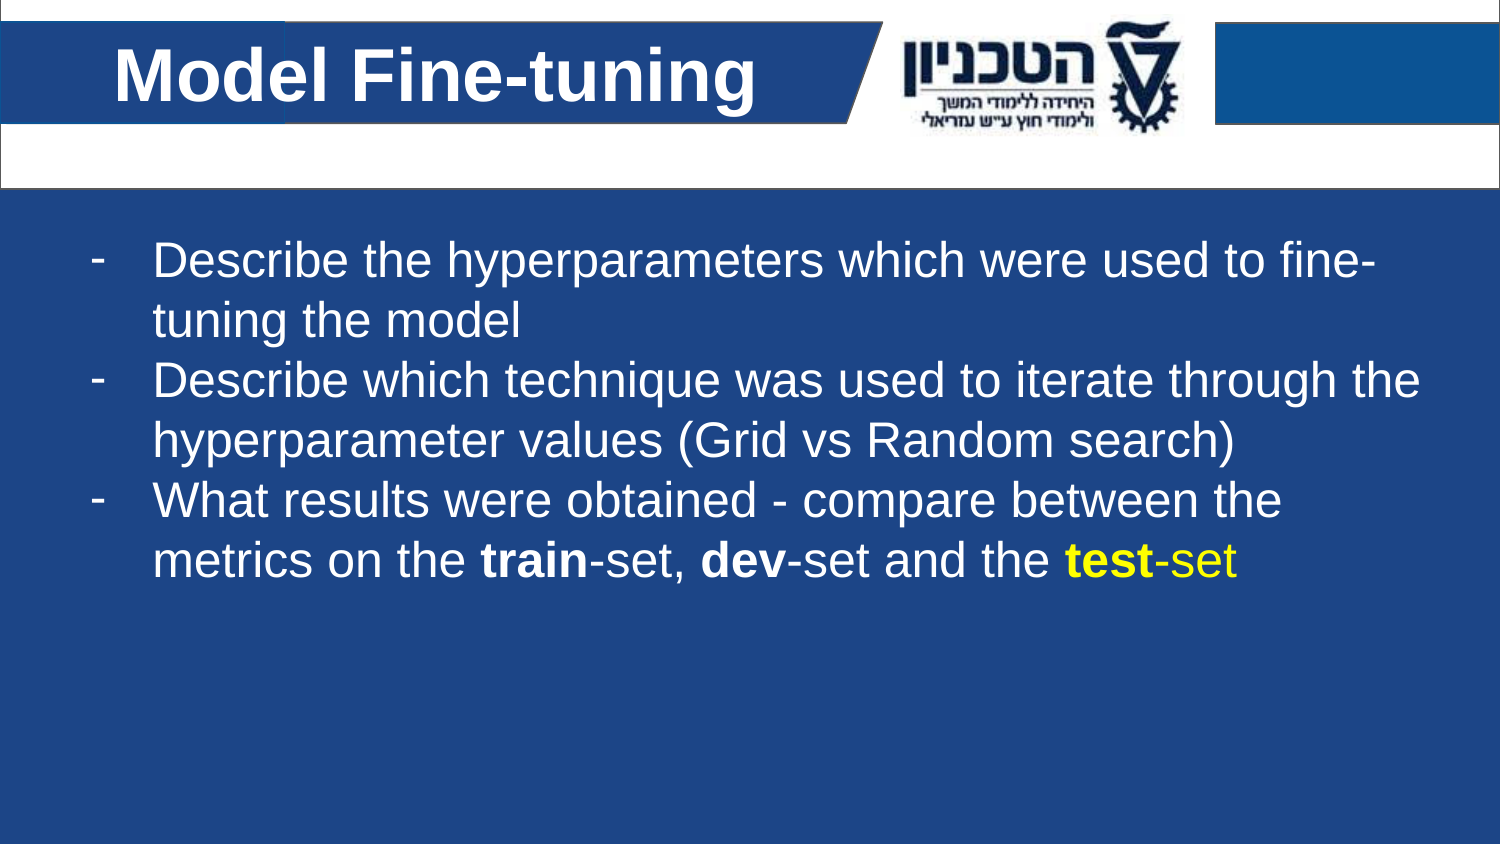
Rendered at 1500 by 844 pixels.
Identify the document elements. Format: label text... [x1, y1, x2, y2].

text_box Describe the hyperparameters which were used to fine-tuning the model Describe which technique was used to iterate through the hyperparameter values (Grid vs Random search) What results were obtained - compare between the metrics on the train-set, dev-set and the test-set [62, 212, 1459, 820]
picture [900, 14, 1186, 141]
title Model Fine-tuning [55, 31, 818, 112]
